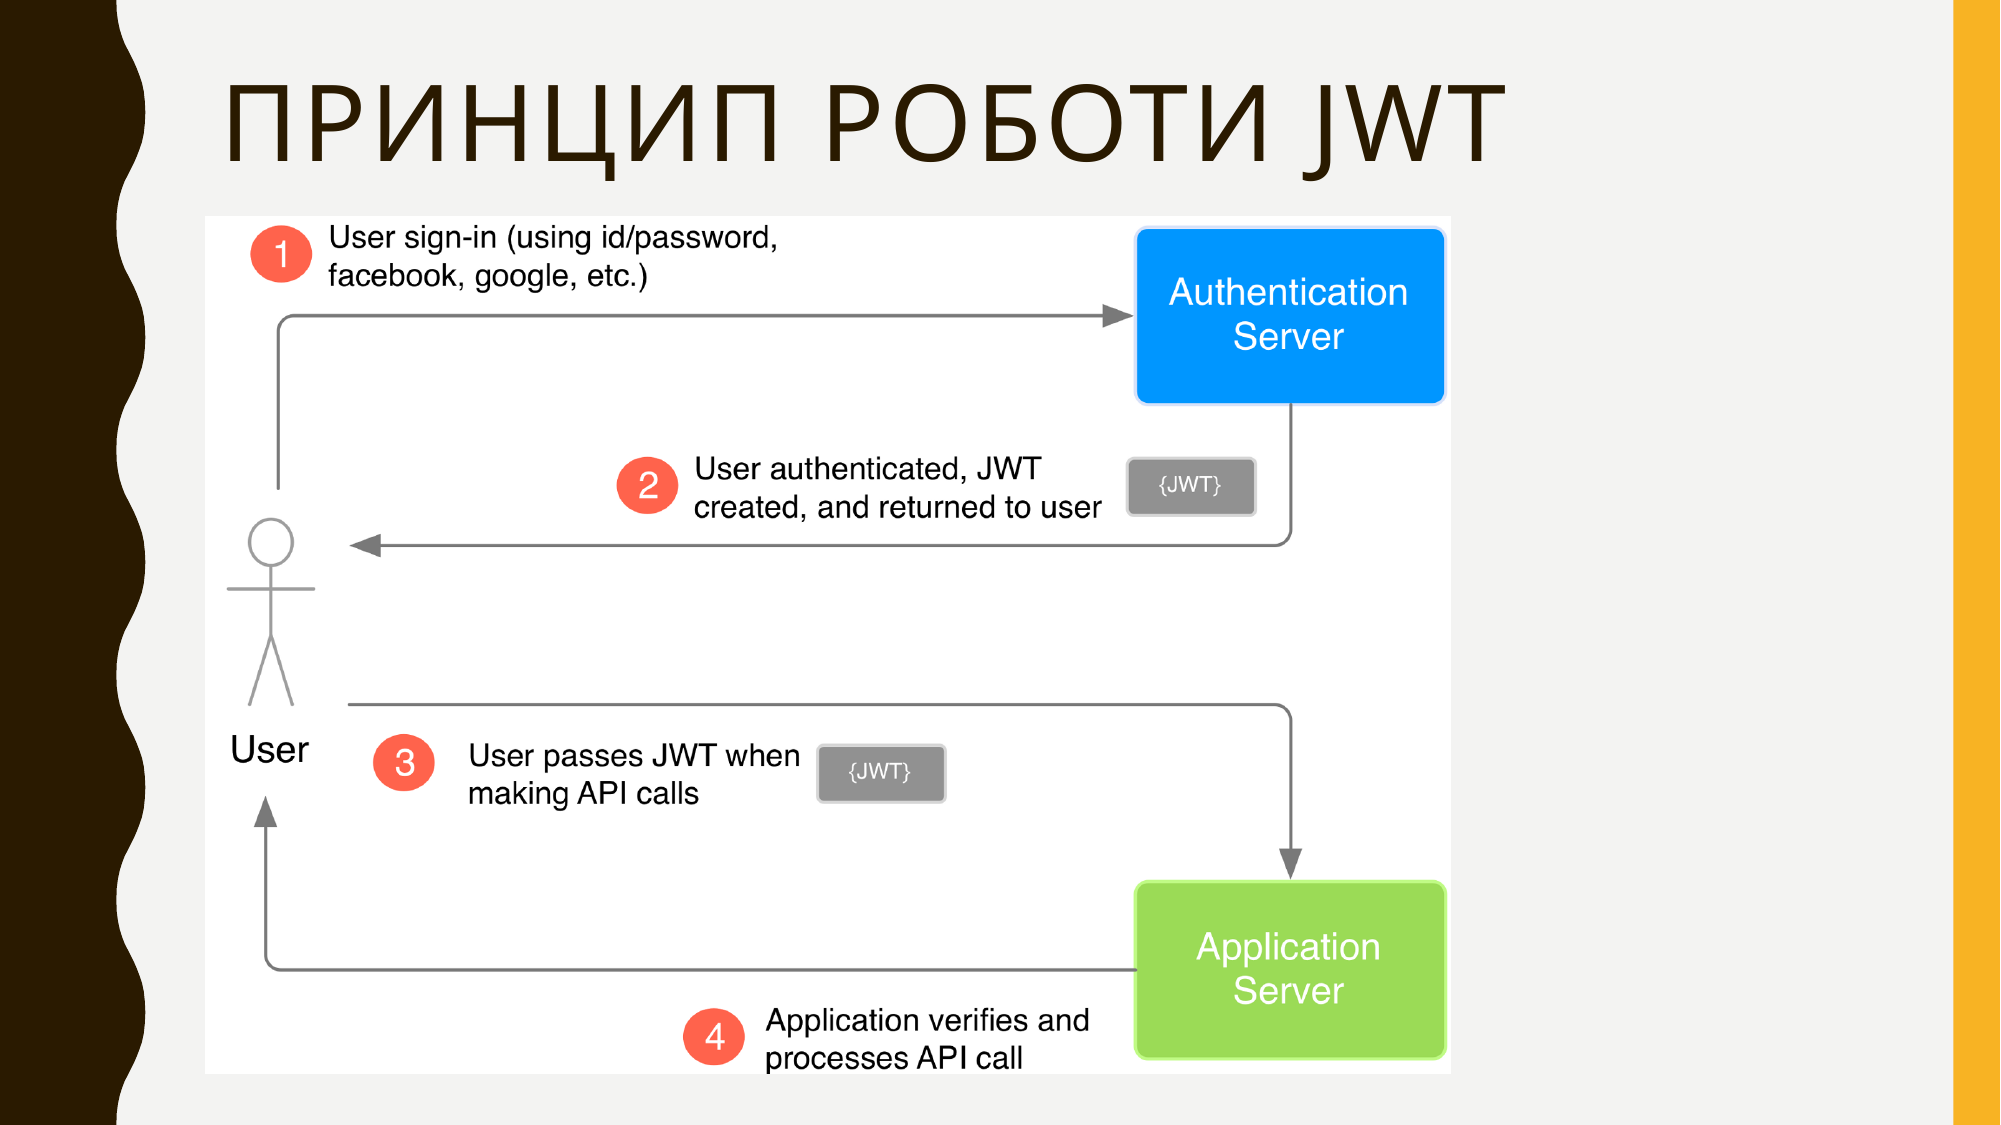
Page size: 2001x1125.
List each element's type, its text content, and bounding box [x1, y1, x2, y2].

title Принцип роботи JWT [205, 62, 1875, 308]
picture [205, 216, 1451, 1074]
